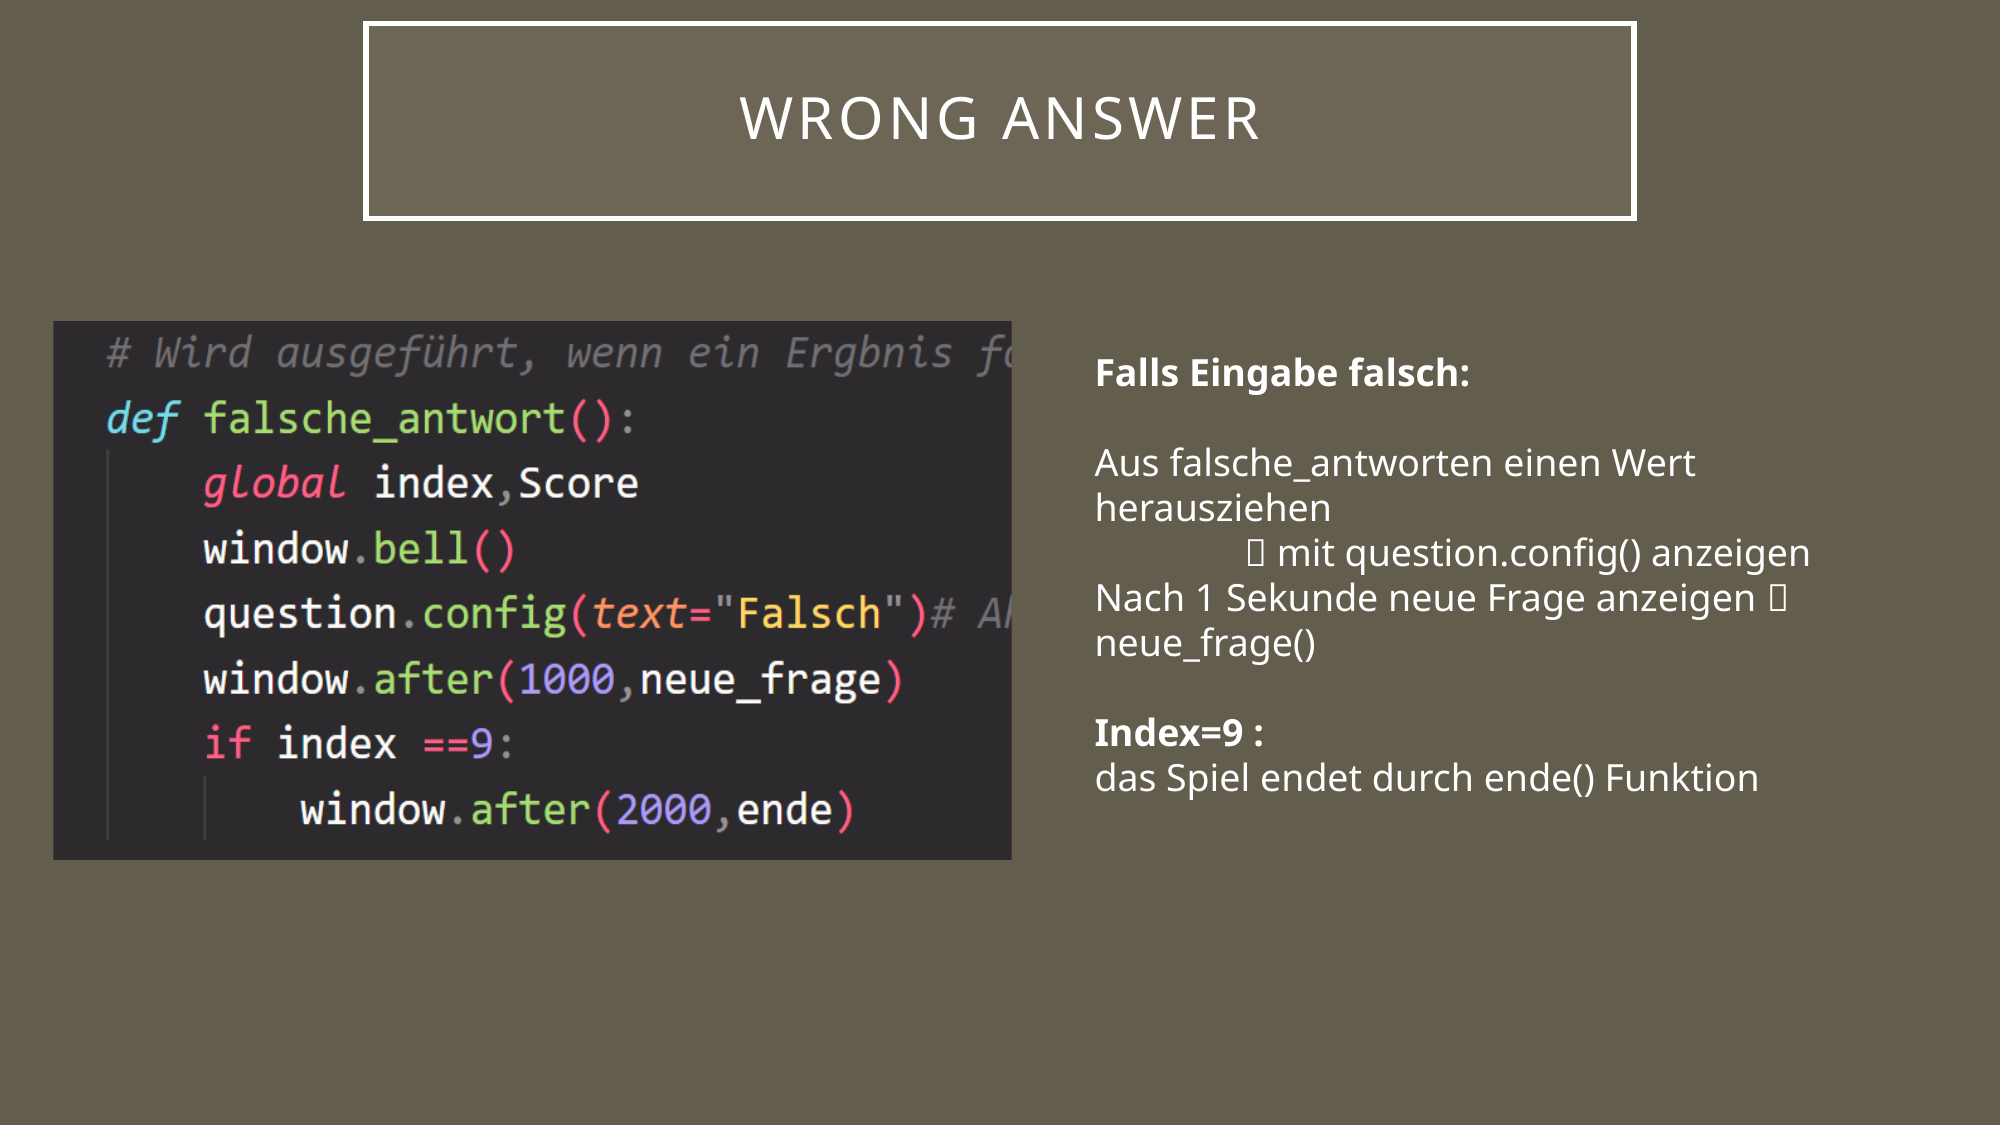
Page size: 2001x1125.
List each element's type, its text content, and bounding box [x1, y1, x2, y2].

text_box Falls Eingabe falsch: Aus falsche_antworten einen Wert herausziehen  mit question.config() anzeigen Nach 1 Sekunde neue Frage anzeigen  neue_frage() Index=9 : das Spiel endet durch ende() Funktion [1079, 341, 1948, 807]
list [53, 321, 1012, 971]
title Wrong answer [363, 21, 1637, 221]
